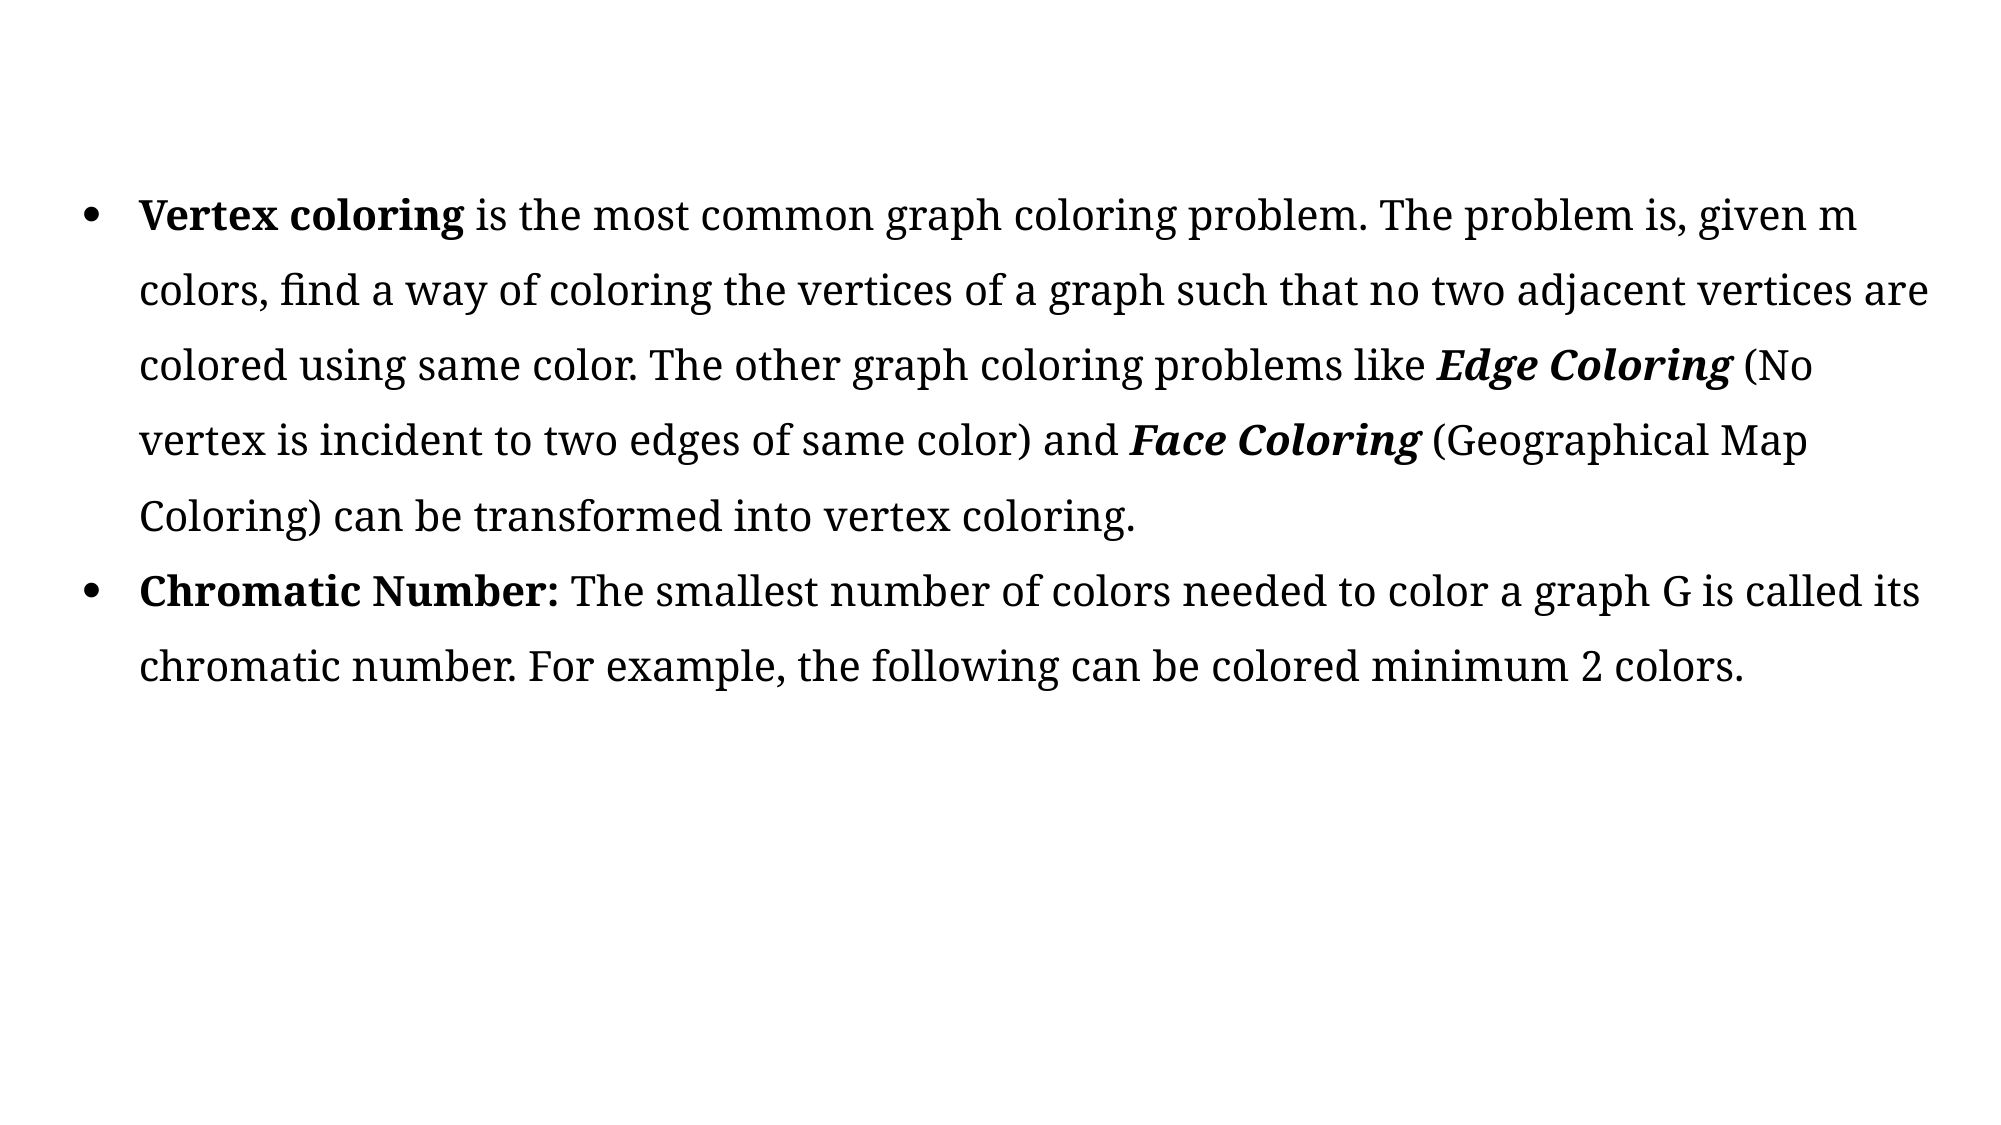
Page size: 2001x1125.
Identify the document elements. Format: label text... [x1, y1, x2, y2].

text_box Vertex coloring is the most common graph coloring problem. The problem is, given m colors, find a way of coloring the vertices of a graph such that no two adjacent vertices are colored using same color. The other graph coloring problems like Edge Coloring (No vertex is incident to two edges of same color) and Face Coloring (Geographical Map Coloring) can be transformed into vertex coloring. Chromatic Number: The smallest number of colors needed to color a graph G is called its chromatic number. For example, the following can be colored minimum 2 colors. [67, 156, 1964, 1003]
